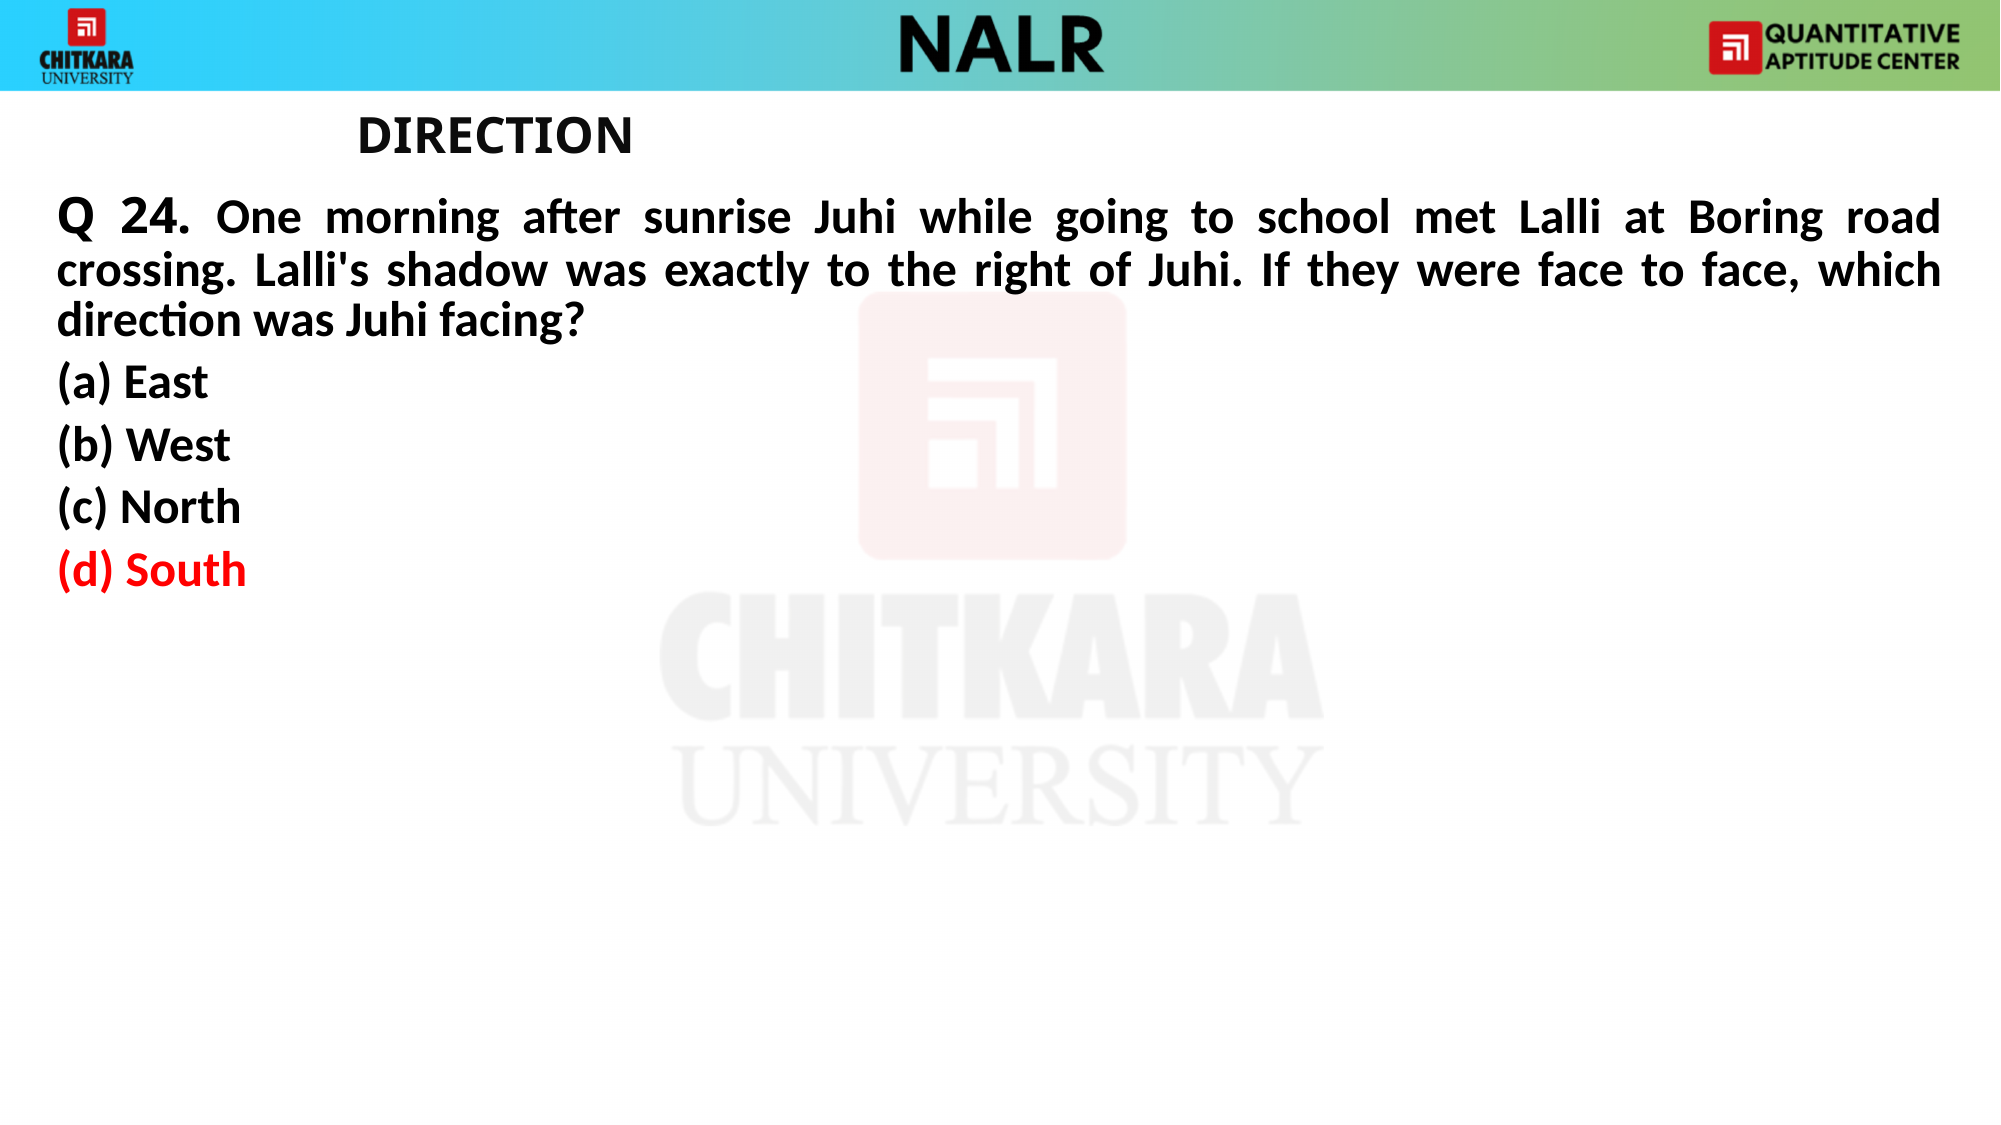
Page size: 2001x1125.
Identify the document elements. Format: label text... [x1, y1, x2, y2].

picture [0, 0, 2000, 1125]
list DIRECTION Q 24. One morning after sunrise Juhi while going to school met Lalli at Boring road crossing. Lalli's shadow was exactly to the right of Juhi. If they were face to face, which direction was Juhi facing? (a) East (b) West (c) North (d) South [41, 92, 1959, 1016]
title [41, 0, 1959, 92]
